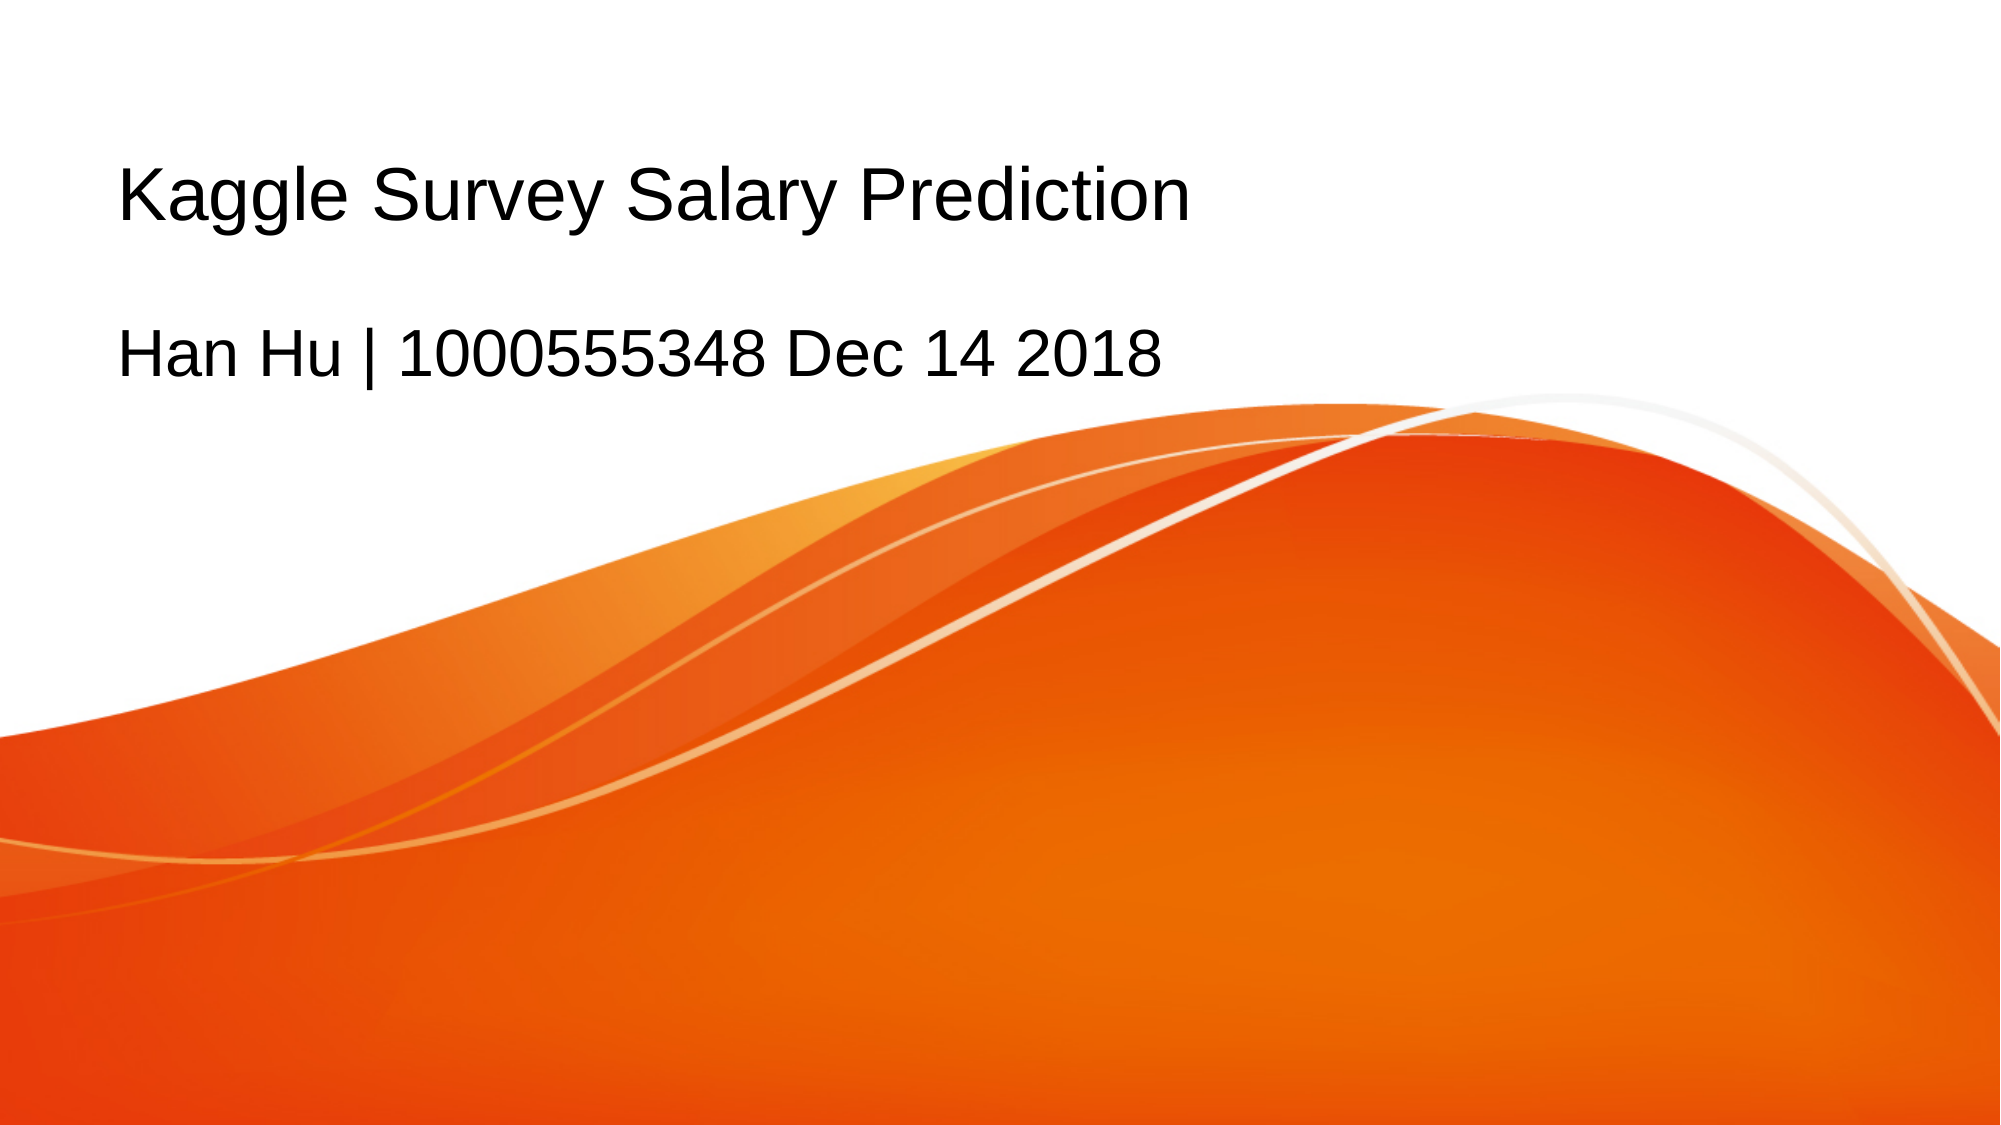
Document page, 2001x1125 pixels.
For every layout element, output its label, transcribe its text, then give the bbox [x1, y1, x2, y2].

title Kaggle Survey Salary Prediction [102, 101, 1898, 280]
subtitle Han Hu | 1000555348 Dec 14 2018 [102, 302, 1900, 464]
picture [0, 42, 2000, 1125]
